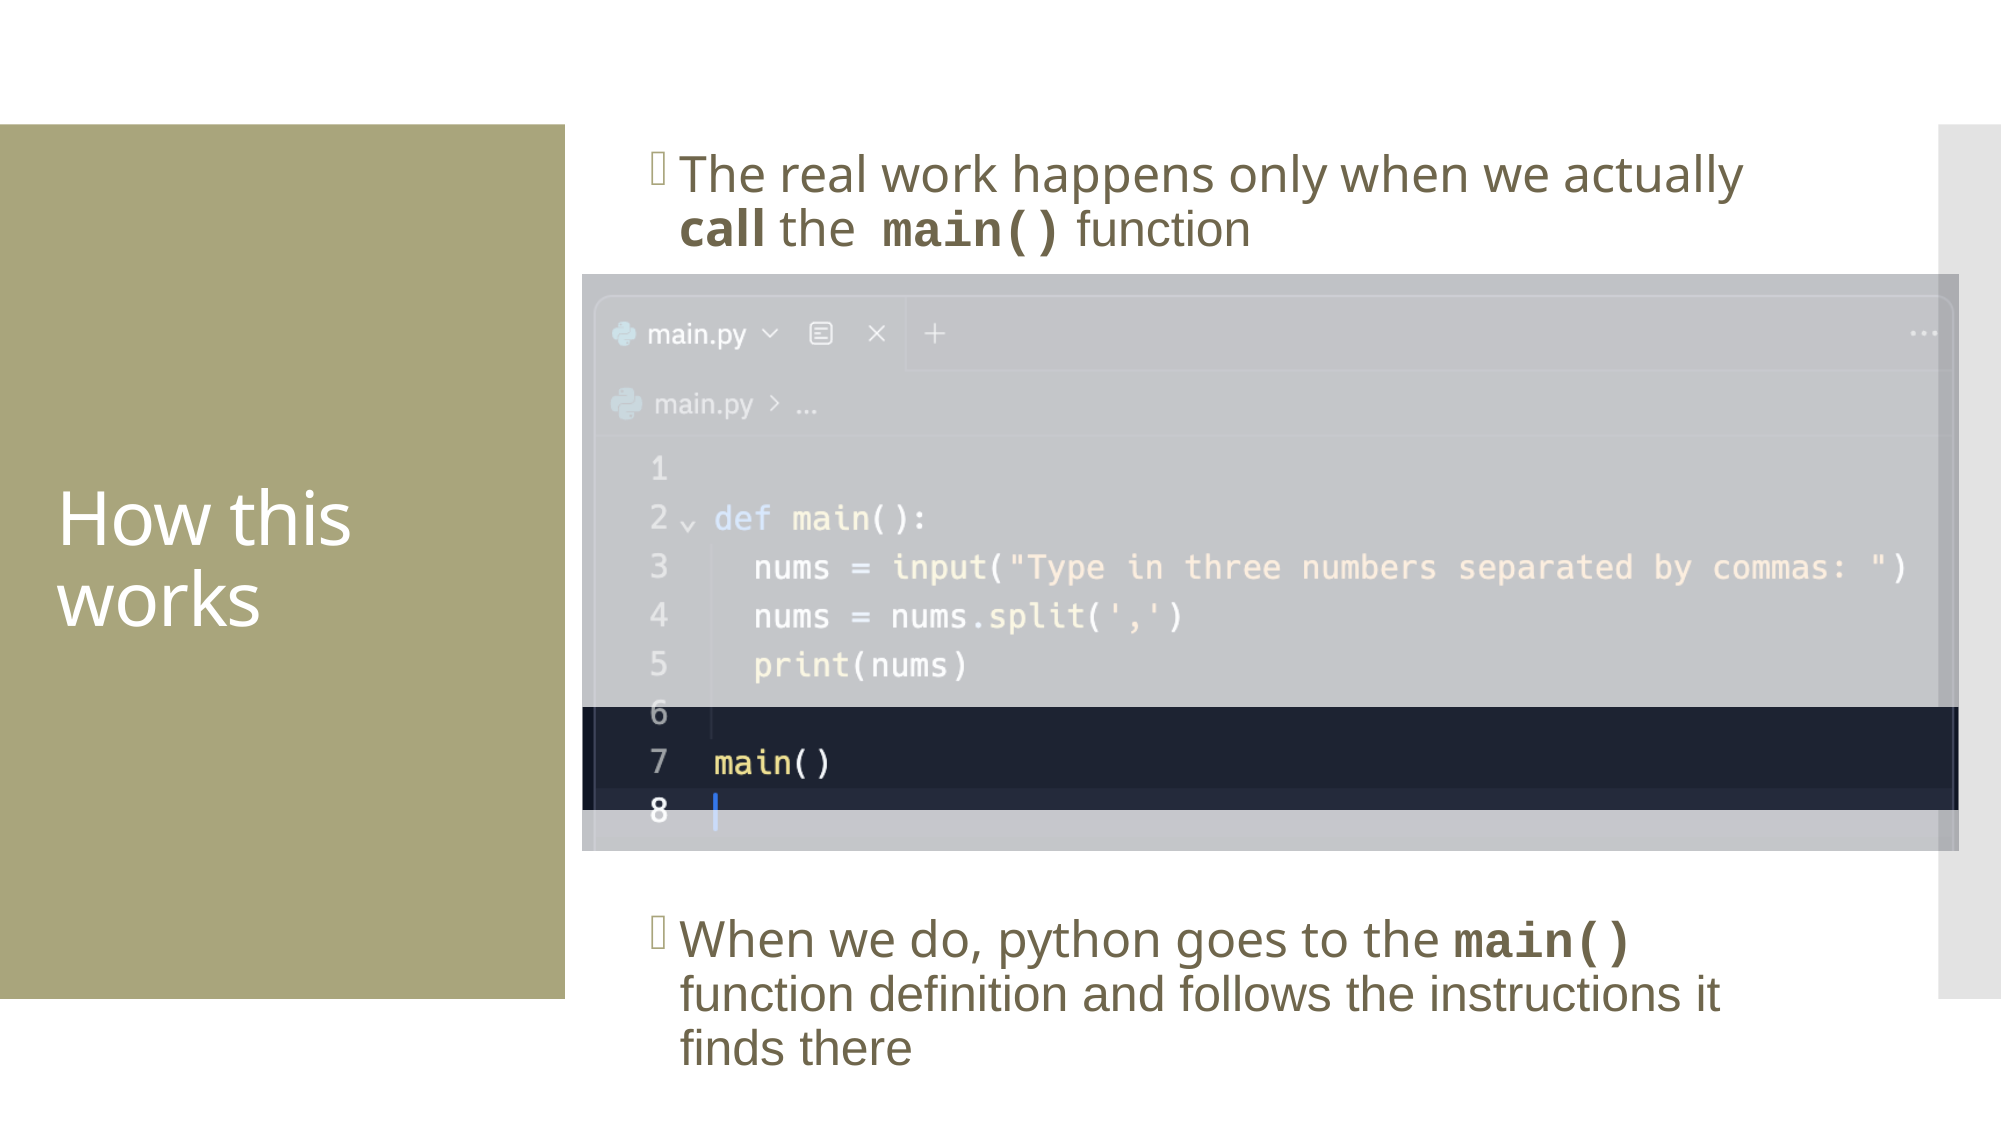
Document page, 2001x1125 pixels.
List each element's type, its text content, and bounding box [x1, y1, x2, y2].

title How this works [41, 184, 525, 940]
list The real work happens only when we actually call the main() function When we do, python goes to the main() function definition and follows the instructions it finds there [634, 851, 1835, 982]
list The real work happens only when we actually call the main() function When we do, python goes to the main() function definition and follows the instructions it finds there [634, 141, 1835, 274]
picture [582, 274, 1959, 851]
